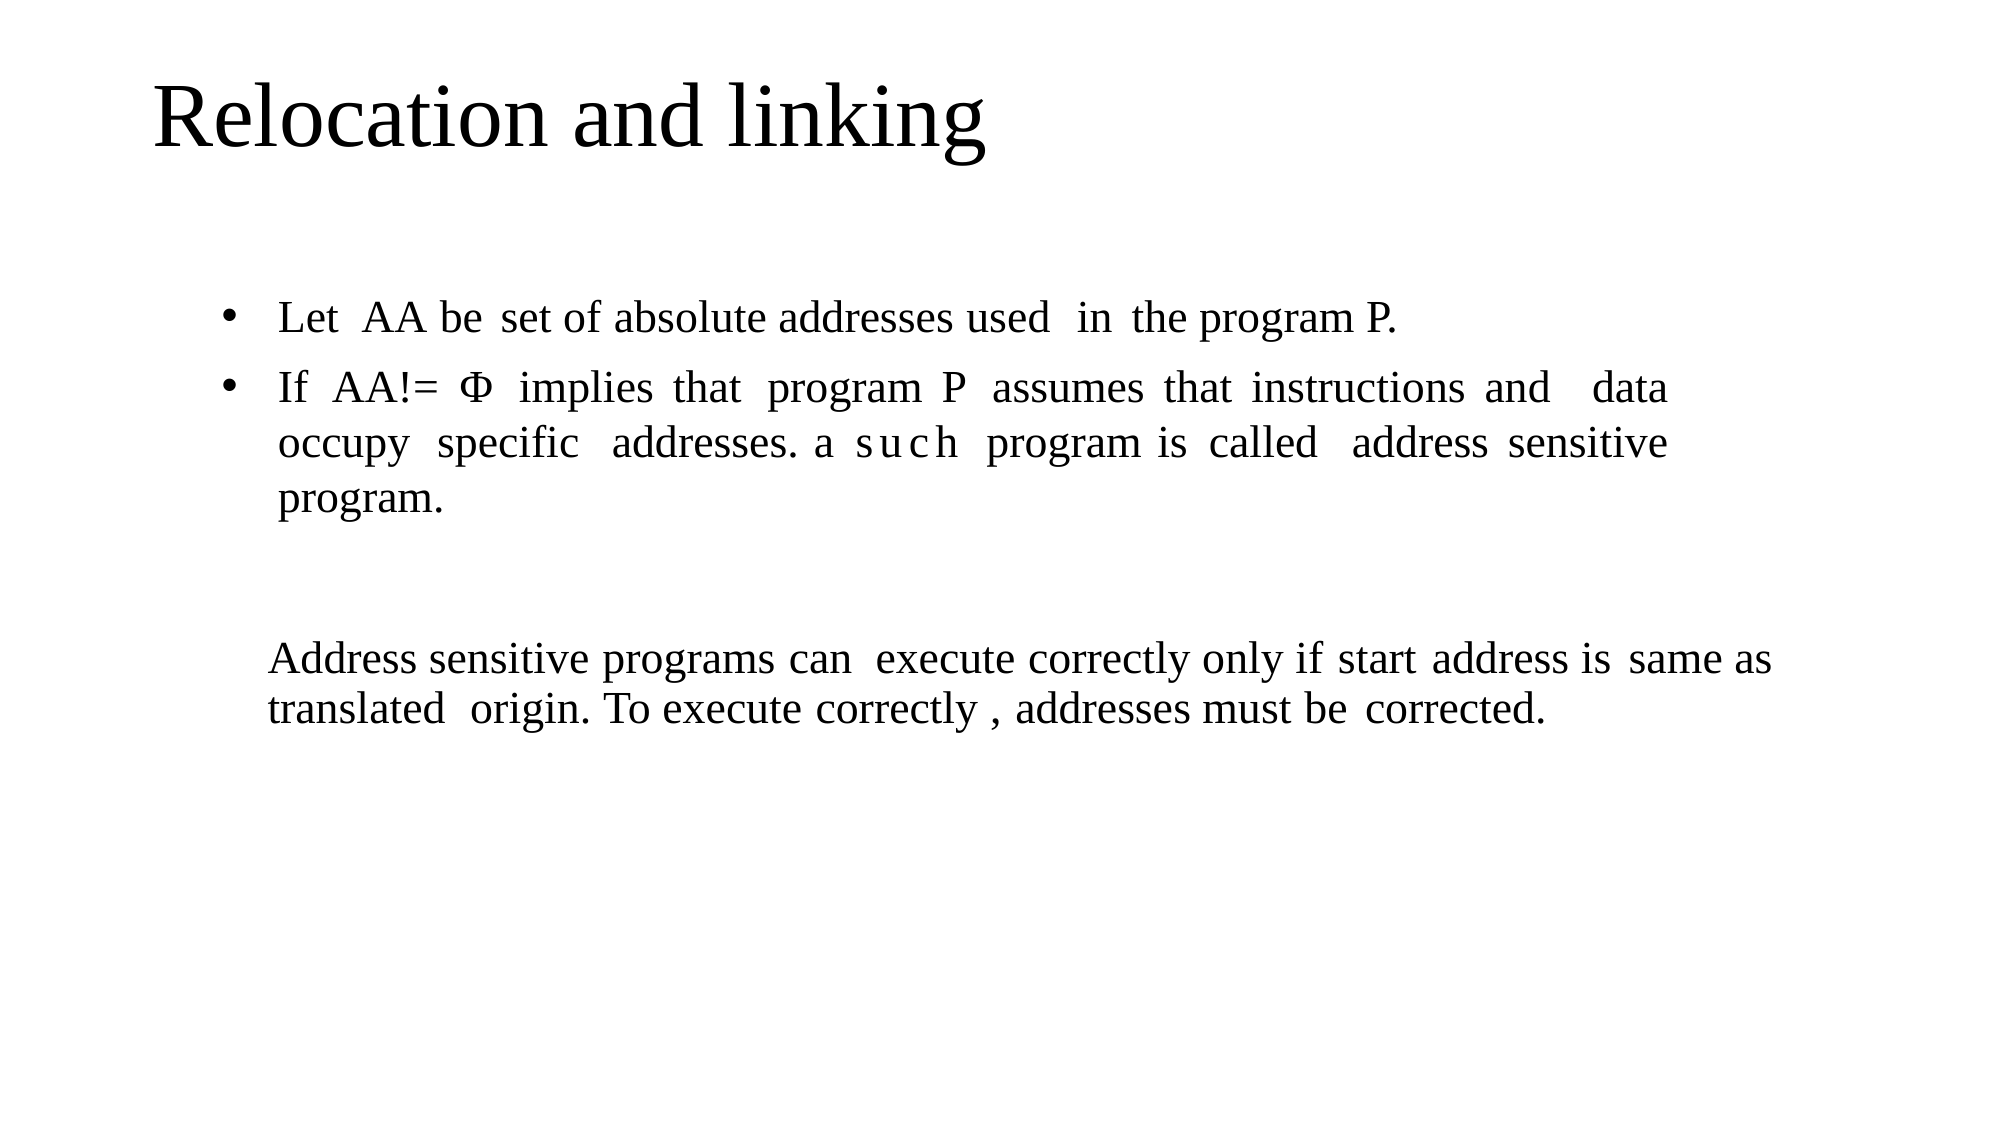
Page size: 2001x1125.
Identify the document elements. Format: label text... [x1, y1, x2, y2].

text_box Relocation and linking [137, 59, 1863, 278]
text_box Let AA be set of absolute addresses used in the program P. If AA!= Φ implies that program P assumes that instructions and data occupy specific addresses. a such program is called address sensitive program. [219, 292, 1686, 825]
text_box Address sensitive programs can execute correctly only if start address is same as translated origin. To execute correctly , addresses must be corrected. [265, 633, 1863, 794]
